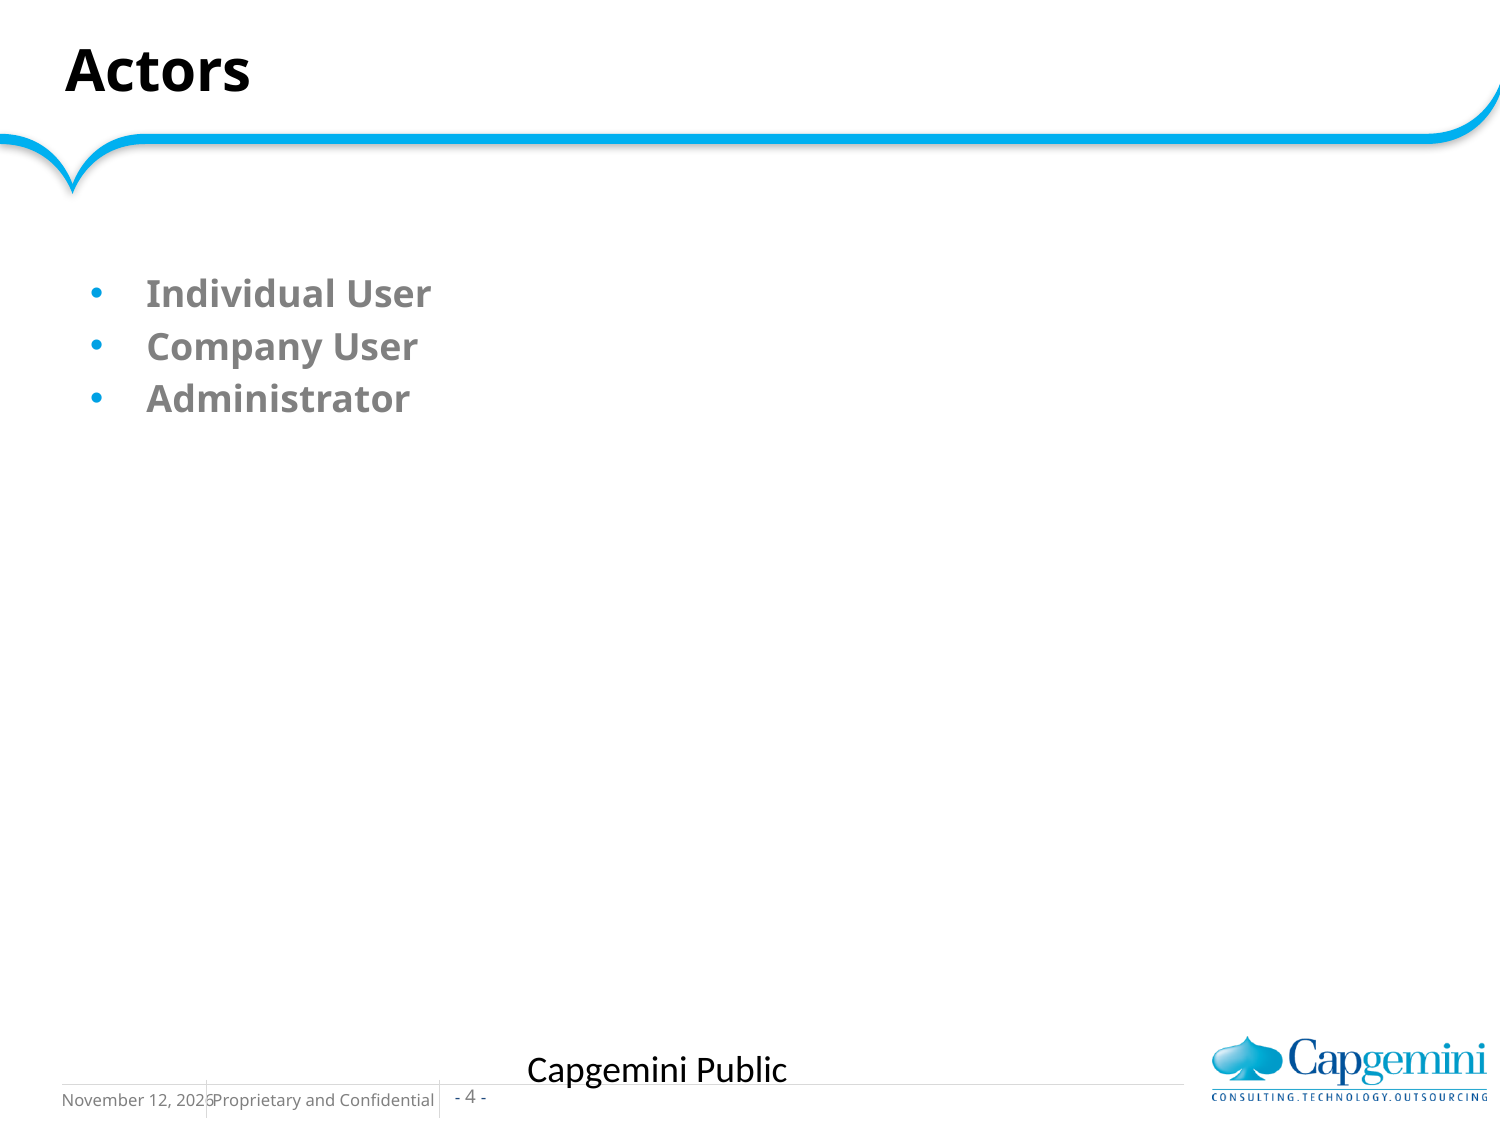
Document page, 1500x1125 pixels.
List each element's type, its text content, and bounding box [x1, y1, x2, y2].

footer Capgemini Public [512, 1037, 988, 1098]
picture [1212, 1036, 1487, 1101]
title Actors [50, 3, 1400, 134]
list Individual User Company User Administrator [75, 262, 1425, 1005]
